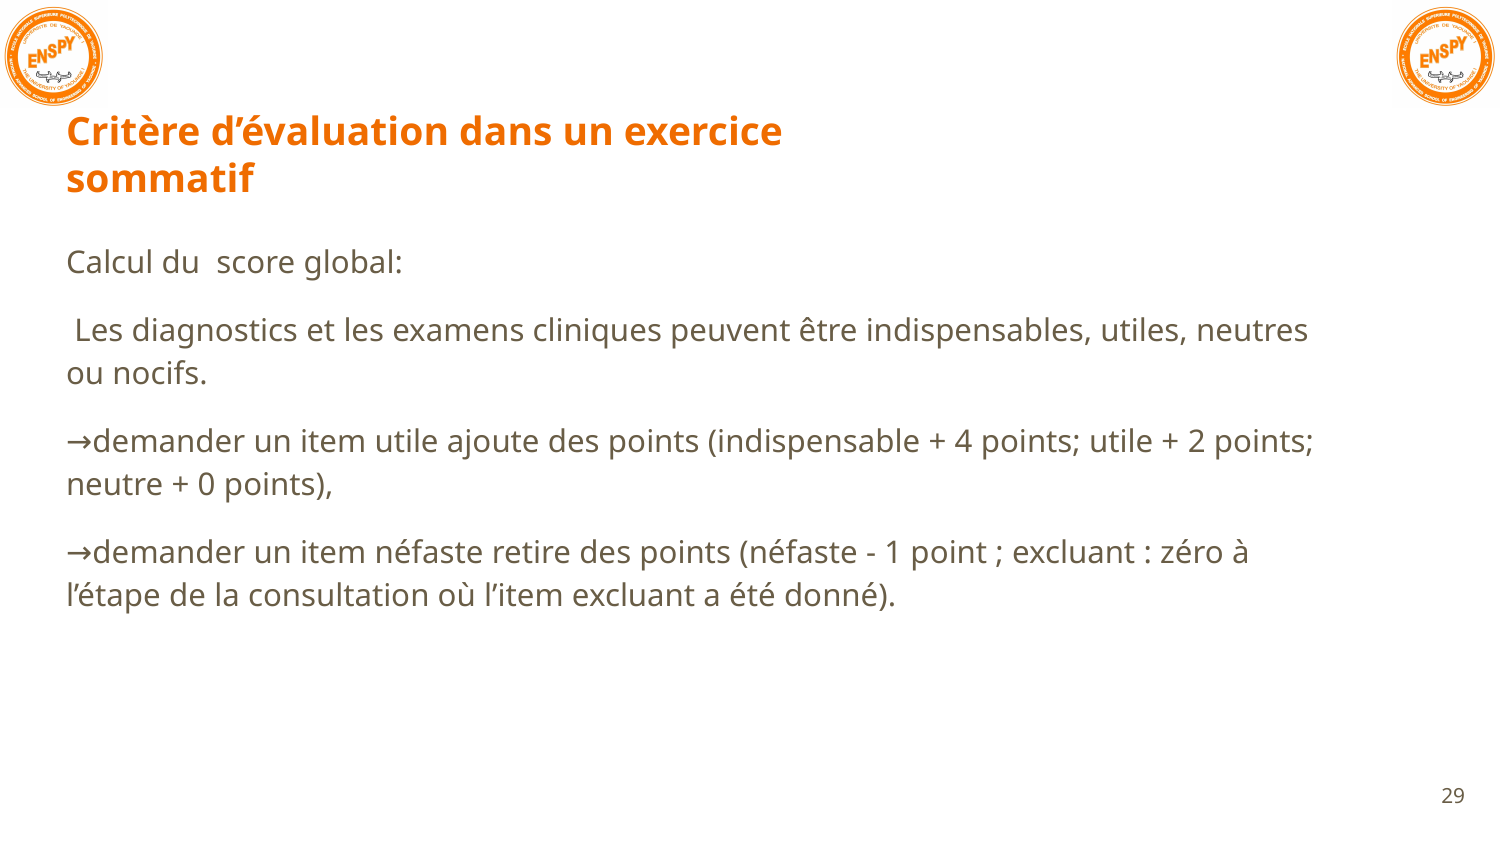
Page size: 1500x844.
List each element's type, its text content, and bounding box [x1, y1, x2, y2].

title Critère d’évaluation dans un exercice sommatif [51, 91, 969, 216]
picture [0, 0, 108, 108]
picture [1392, 0, 1500, 108]
list Calcul du score global: Les diagnostics et les examens cliniques peuvent être indispensables, utiles, neutres ou nocifs. →demander un item utile ajoute des points (indispensable + 4 points; utile + 2 points; neutre + 0 points), →demander un item néfaste retire des points (néfaste - 1 point ; excluant : zéro à l’étape de la consultation où l’item excluant a été donné). [51, 221, 1346, 744]
slide_number ‹#› [1389, 764, 1480, 830]
